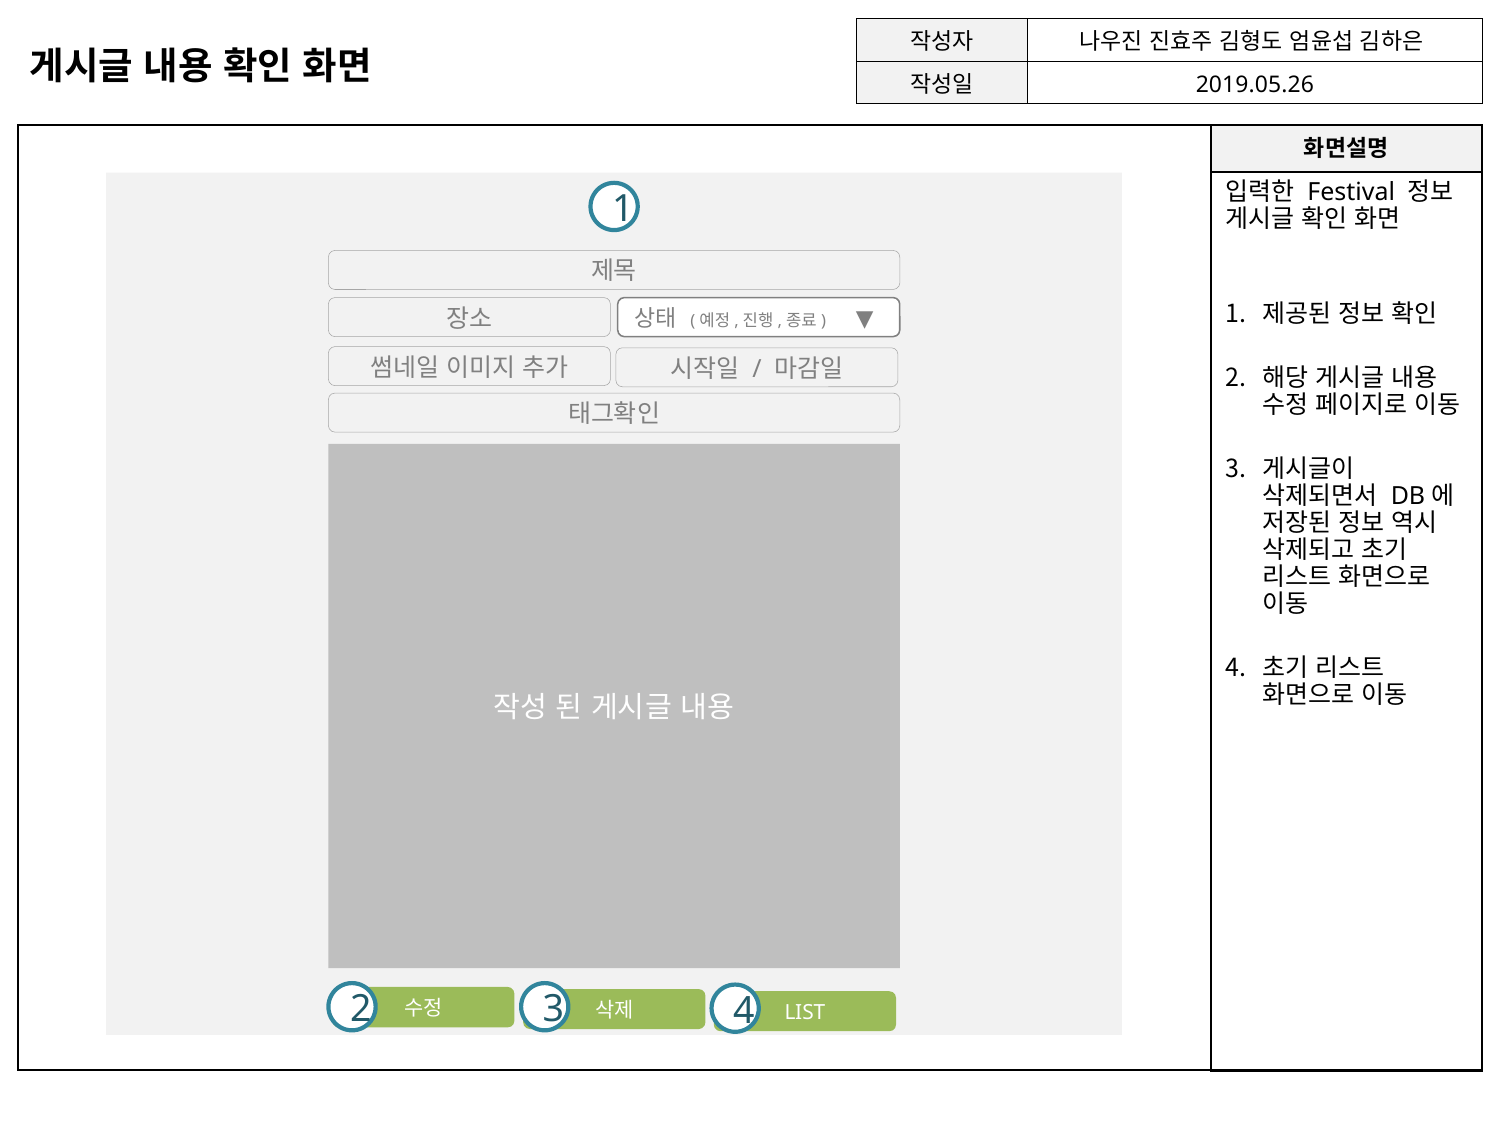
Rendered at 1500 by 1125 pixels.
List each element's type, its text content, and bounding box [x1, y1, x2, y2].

text_box 게시글 내용 확인 화면 [15, 34, 470, 94]
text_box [856, 18, 1483, 105]
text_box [17, 125, 1483, 1071]
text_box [328, 182, 901, 1033]
